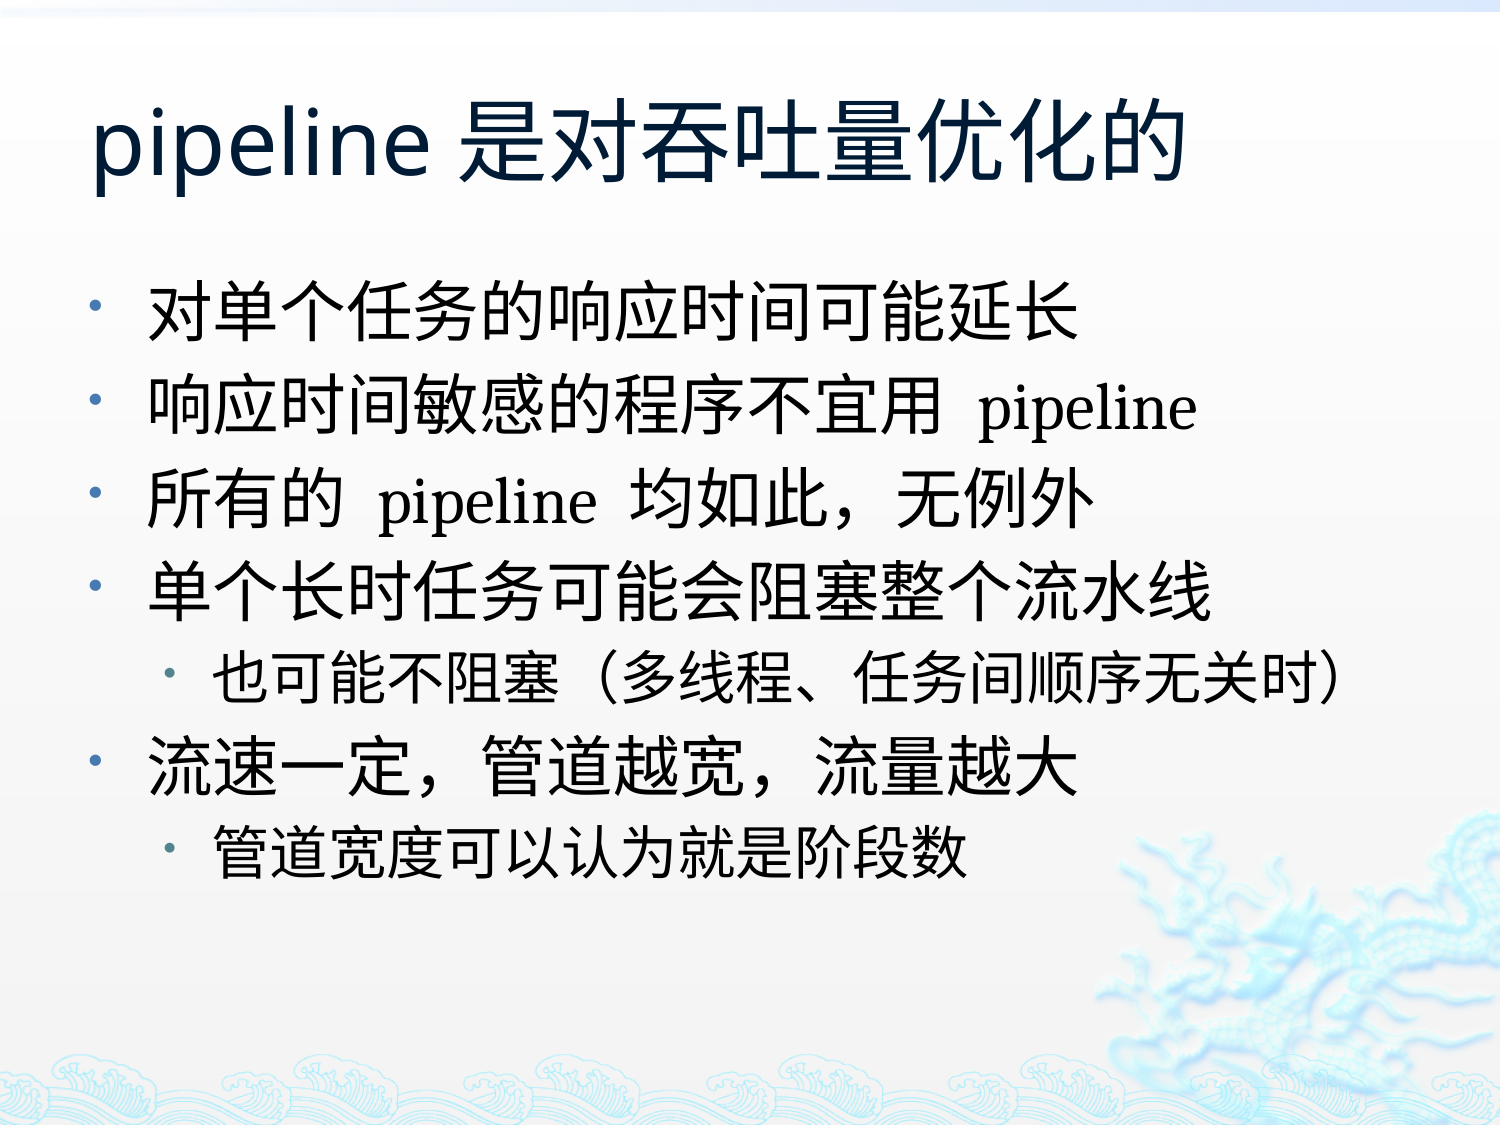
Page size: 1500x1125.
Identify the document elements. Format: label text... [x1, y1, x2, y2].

list 对单个任务的响应时间可能延长 响应时间敏感的程序不宜用 pipeline 所有的 pipeline 均如此，无例外 单个长时任务可能会阻塞整个流水线 也可能不阻塞（多线程、任务间顺序无关时） 流速一定，管道越宽，流量越大 管道宽度可以认为就是阶段数 [75, 262, 1425, 1005]
title pipeline是对吞吐量优化的 [75, 45, 1425, 233]
